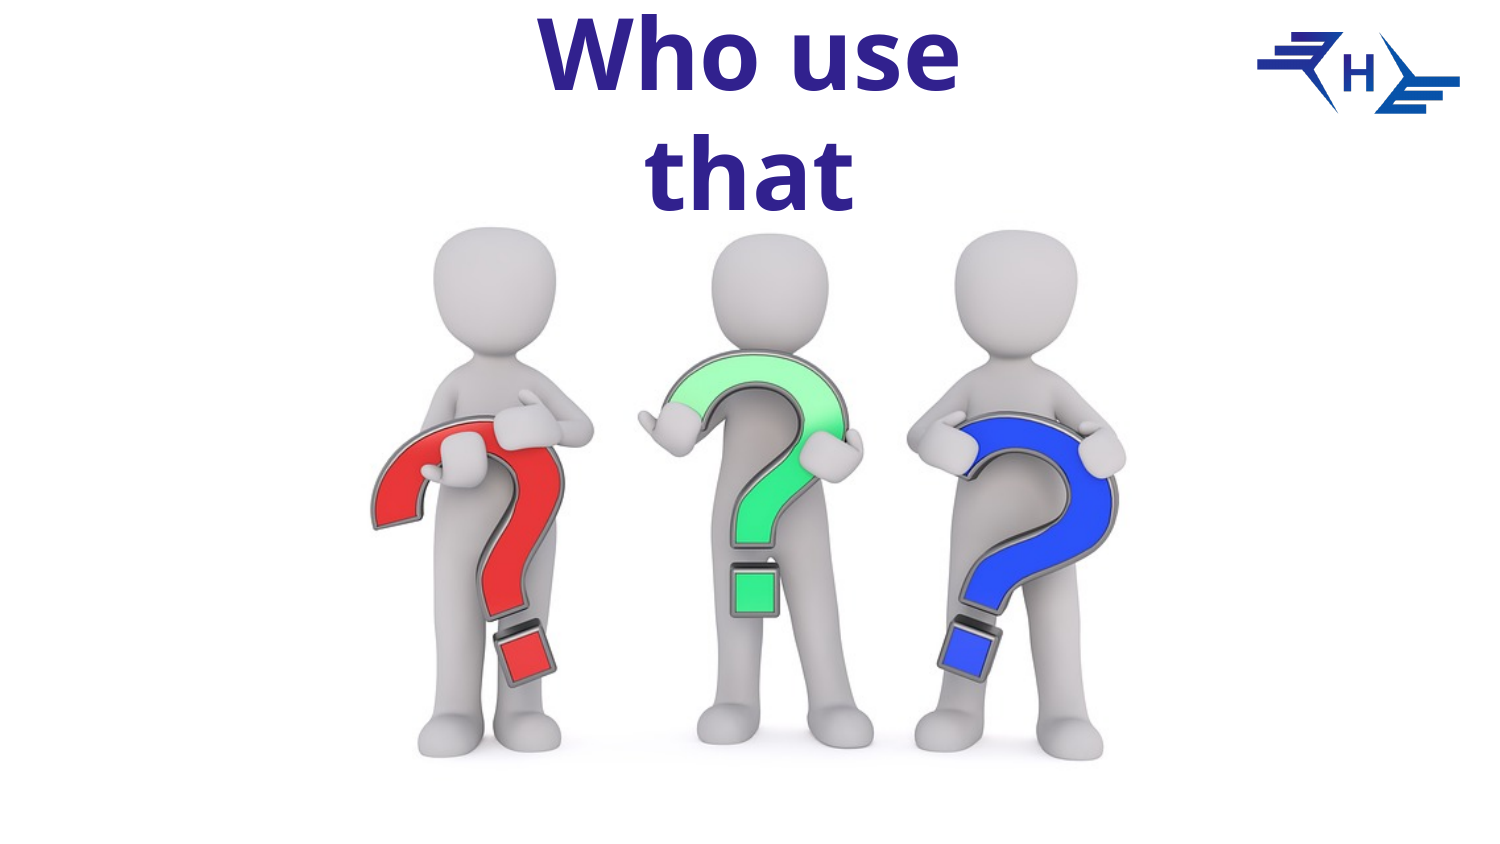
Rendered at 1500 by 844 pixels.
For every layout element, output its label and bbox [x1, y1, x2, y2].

picture [327, 0, 1173, 844]
picture [1257, 32, 1460, 114]
